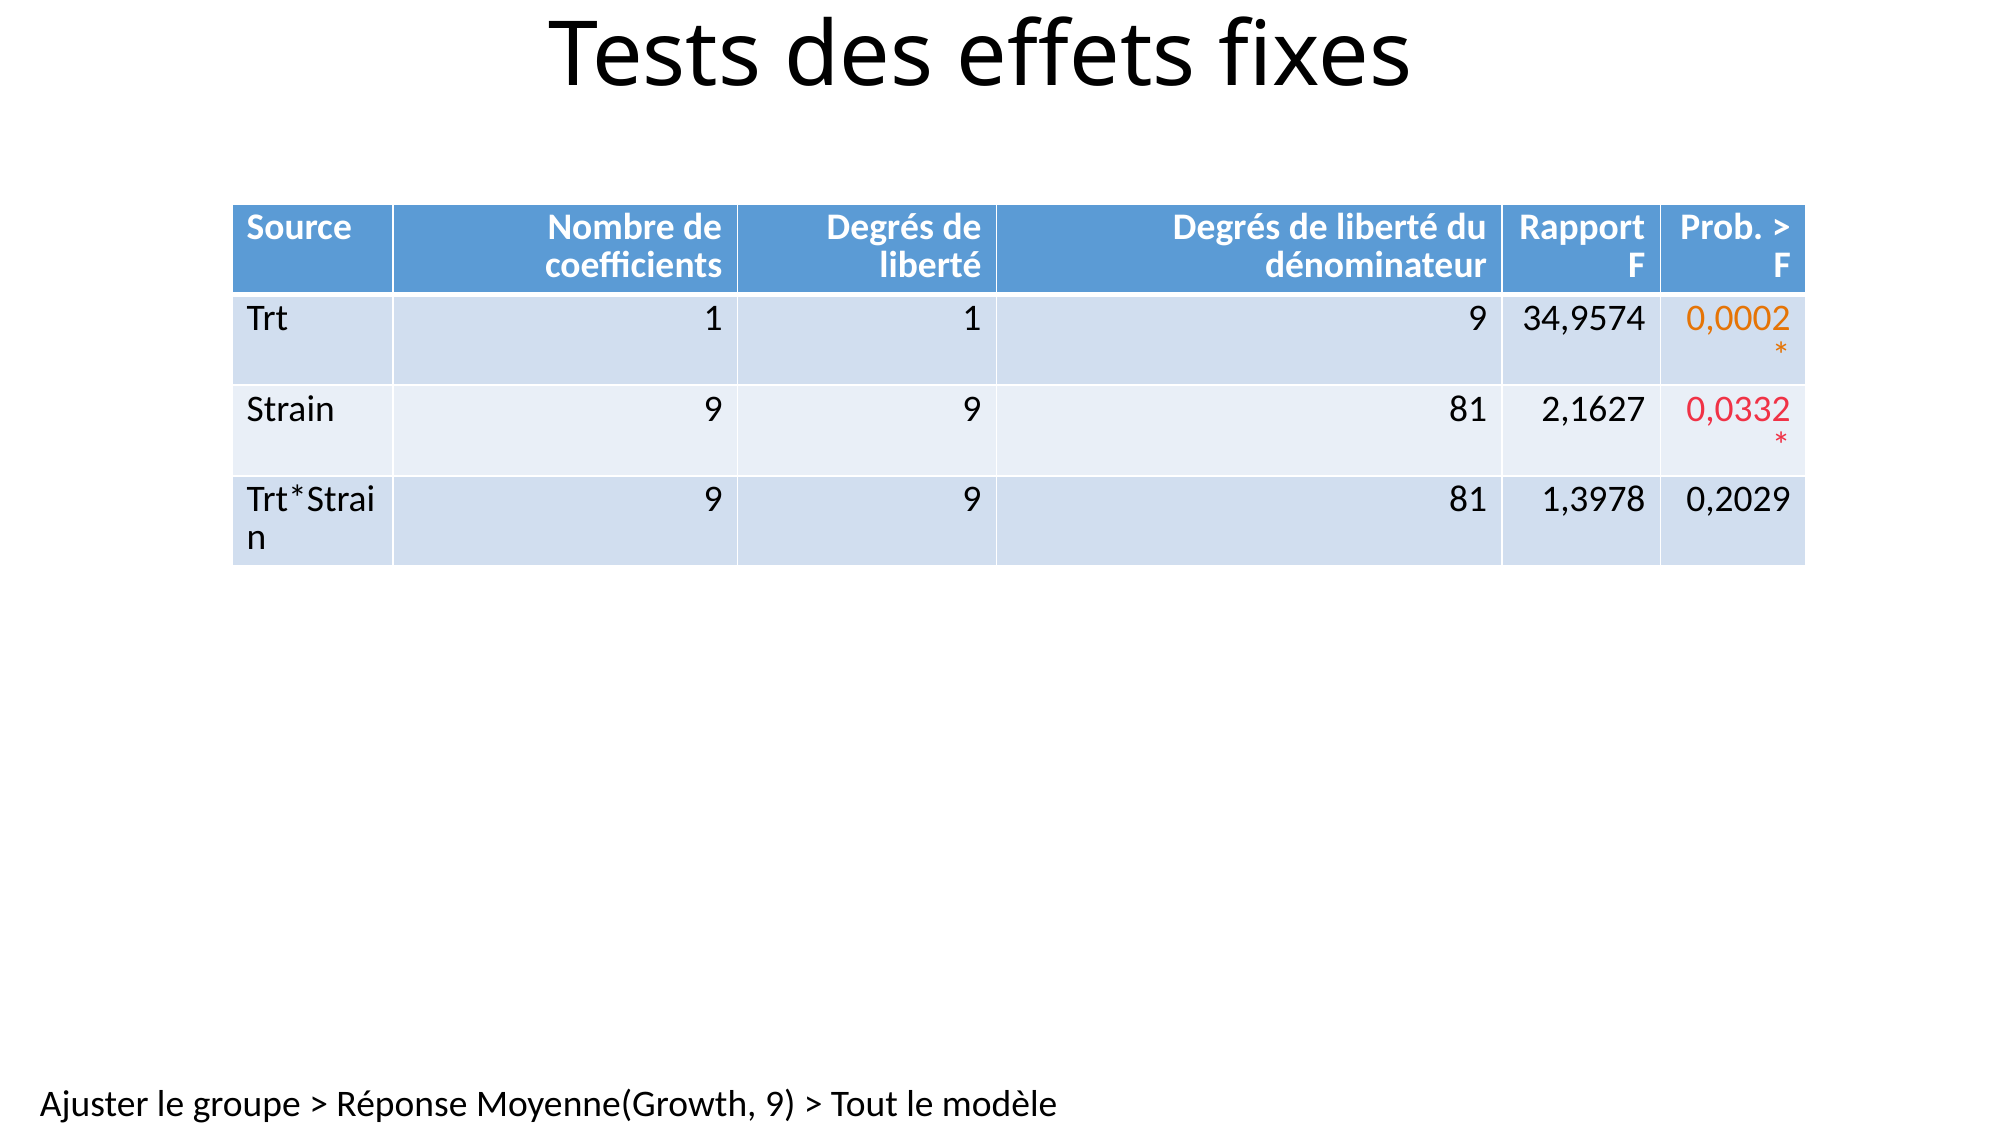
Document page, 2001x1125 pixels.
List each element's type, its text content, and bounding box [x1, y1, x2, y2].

table_cell Trt*Strain [233, 477, 392, 565]
table_cell 1,3978 [1503, 477, 1660, 565]
table_cell 81 [997, 386, 1501, 475]
table_cell 9 [394, 386, 737, 475]
table_cell 1 [738, 297, 996, 384]
table_header Degrés de liberté du dénominateur [997, 205, 1501, 292]
table_cell 0,0002* [1661, 297, 1805, 384]
table_cell 9 [997, 297, 1501, 384]
table_header Source [233, 205, 392, 292]
table_cell 34,9574 [1503, 297, 1660, 384]
table_cell 9 [738, 386, 996, 475]
title Tests des effets fixes [0, 0, 1963, 113]
text_box Ajuster le groupe > Réponse Moyenne(Growth, 9) > Tout le modèle [39, 1079, 1059, 1125]
table_cell Trt [233, 297, 392, 384]
table_header Degrés de liberté [738, 205, 996, 292]
table_header Nombre de coefficients [394, 205, 737, 292]
table_cell 9 [394, 477, 737, 565]
table_cell 0,0332* [1661, 386, 1805, 475]
table_header Rapport F [1503, 205, 1660, 292]
table_cell 2,1627 [1503, 386, 1660, 475]
table_cell 9 [738, 477, 996, 565]
table_header Prob. > F [1661, 205, 1805, 292]
table_cell 81 [997, 477, 1501, 565]
table_cell 0,2029 [1661, 477, 1805, 565]
table_cell Strain [233, 386, 392, 475]
table_cell 1 [394, 297, 737, 384]
